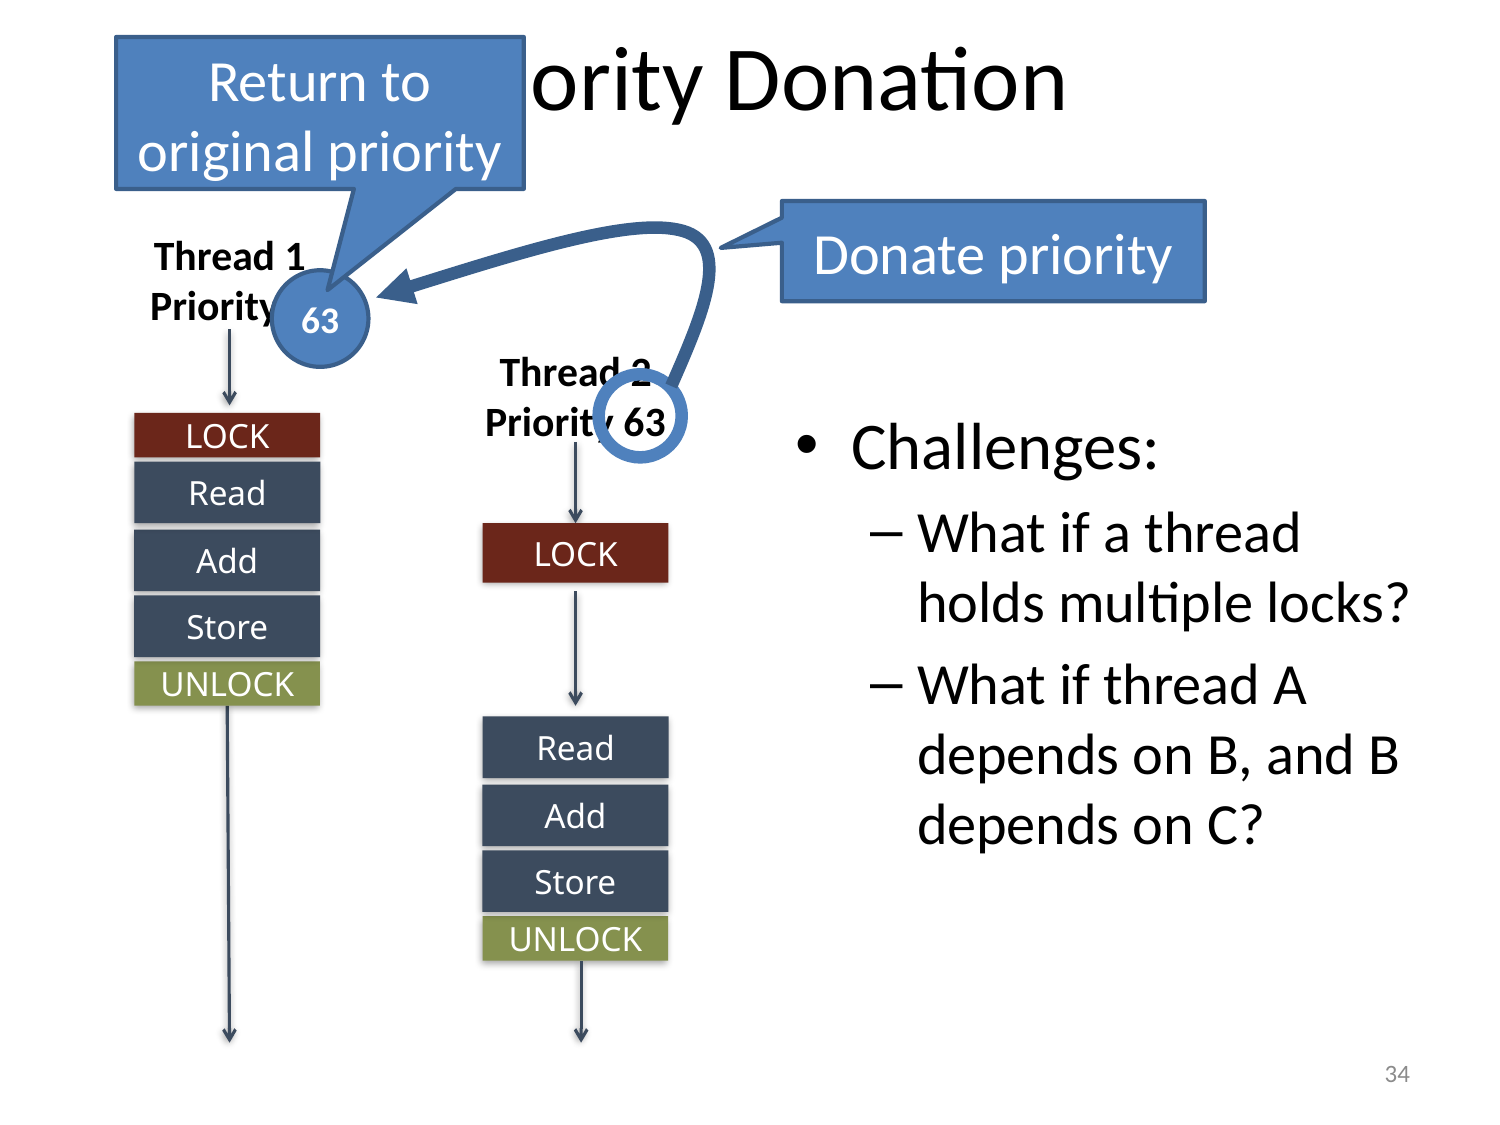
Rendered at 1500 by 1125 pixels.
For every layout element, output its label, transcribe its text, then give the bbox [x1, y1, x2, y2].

text_box Return to original priority [114, 34, 526, 292]
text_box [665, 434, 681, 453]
text_box Thread 1 Priority 0 [135, 221, 325, 337]
text_box [376, 225, 712, 387]
text_box Thread 2 Priority 63 [470, 337, 627, 453]
text_box UNLOCK [482, 920, 669, 961]
text_box Read [482, 716, 669, 779]
title Priority Donation [75, 6, 1425, 141]
list Challenges: What if a thread holds multiple locks? What if thread A depends on B, and B depends on C? [780, 395, 1439, 1027]
text_box Read [134, 461, 321, 524]
text_box 63 [269, 268, 371, 369]
text_box LOCK [134, 412, 321, 458]
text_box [226, 705, 230, 1043]
text_box LOCK [482, 522, 669, 583]
text_box UNLOCK [134, 664, 321, 706]
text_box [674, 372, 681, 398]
text_box Donate priority [718, 198, 1207, 304]
slide_number 34 [1074, 1042, 1425, 1103]
text_box Store [482, 850, 669, 913]
text_box Store [133, 595, 321, 658]
text_box Add [482, 785, 669, 847]
text_box [596, 374, 684, 460]
text_box Add [133, 530, 321, 592]
